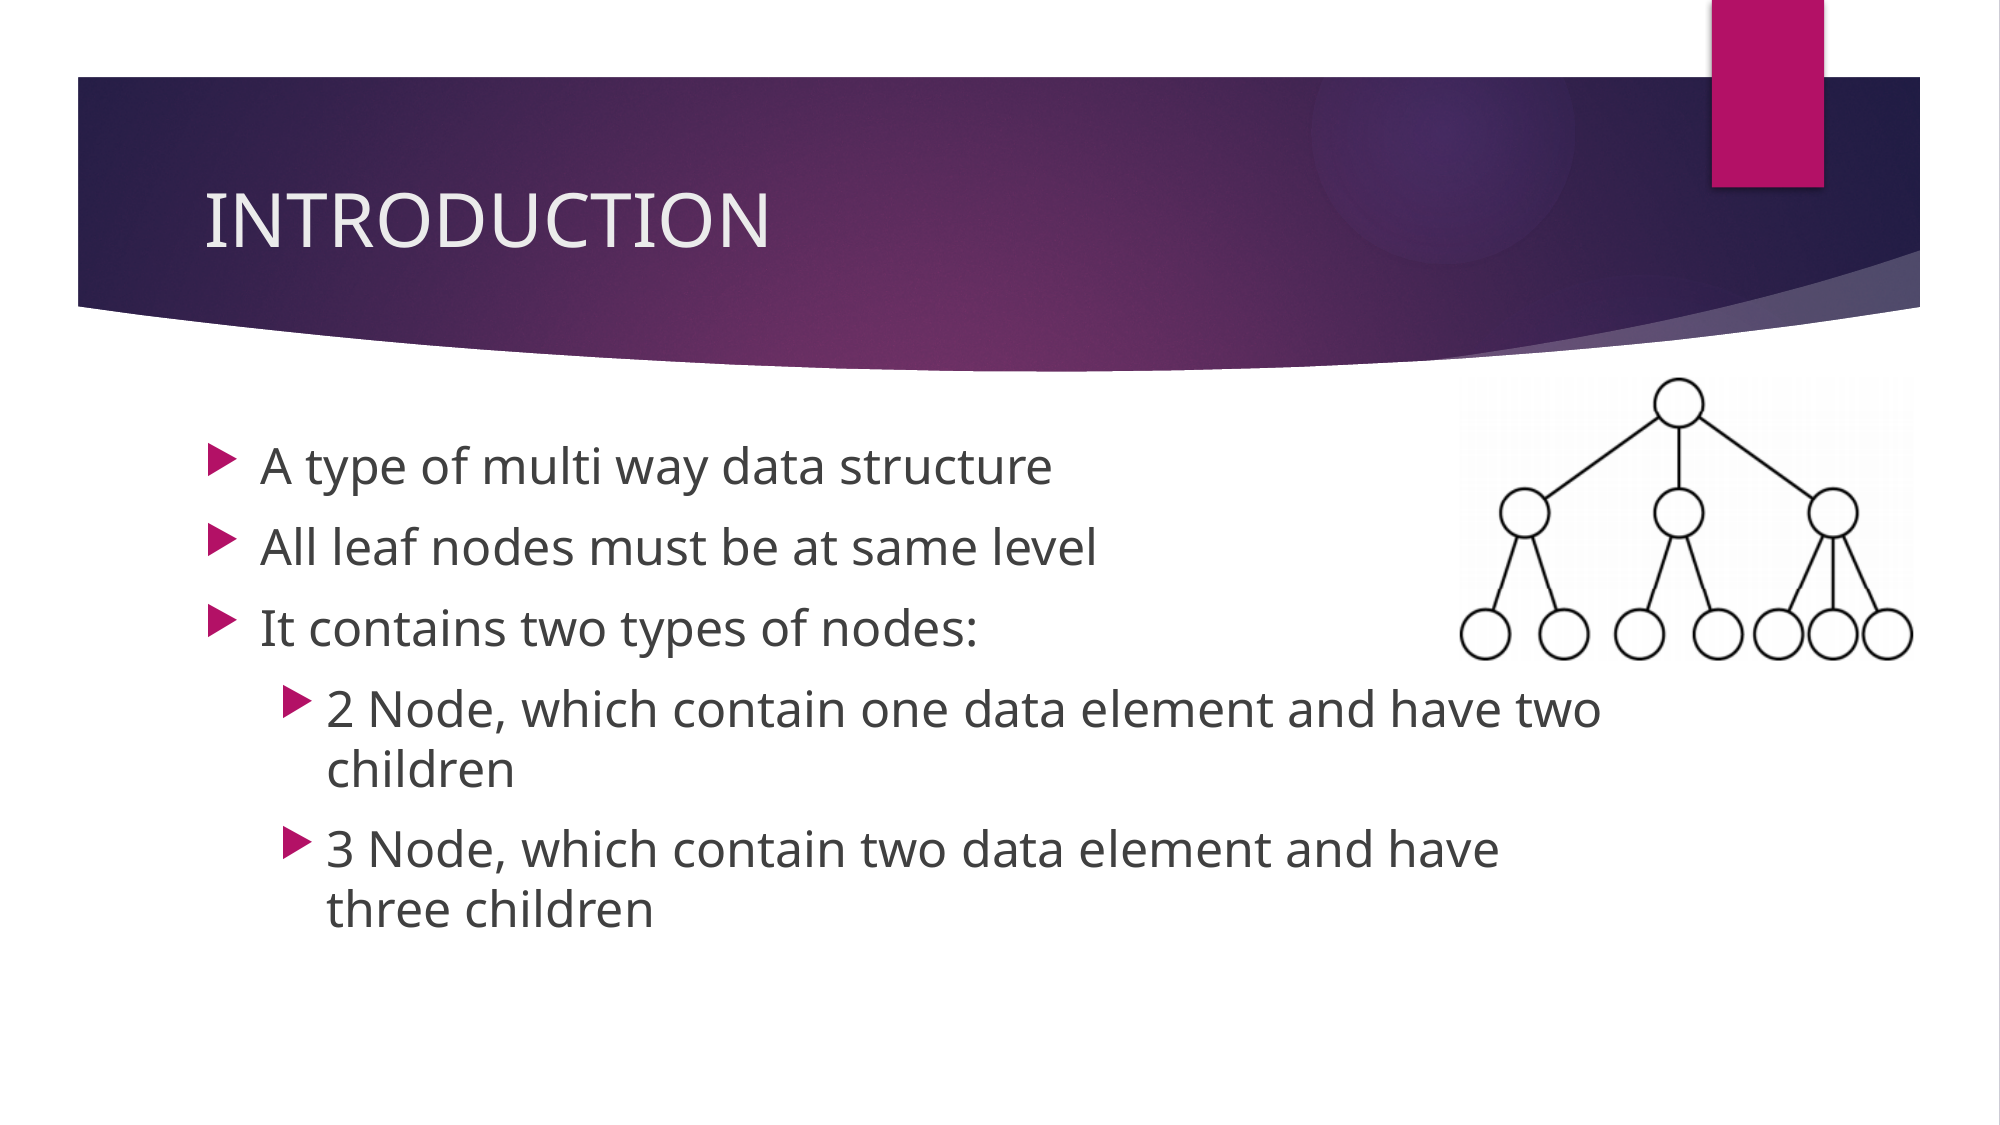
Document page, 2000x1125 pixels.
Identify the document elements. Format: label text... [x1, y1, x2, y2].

title INTRODUCTION [189, 159, 1627, 276]
picture [1424, 361, 1934, 673]
list A type of multi way data structure All leaf nodes must be at same level It contains two types of nodes: 2 Node, which contain one data element and have two children 3 Node, which contain two data element and have three children [189, 427, 1637, 988]
